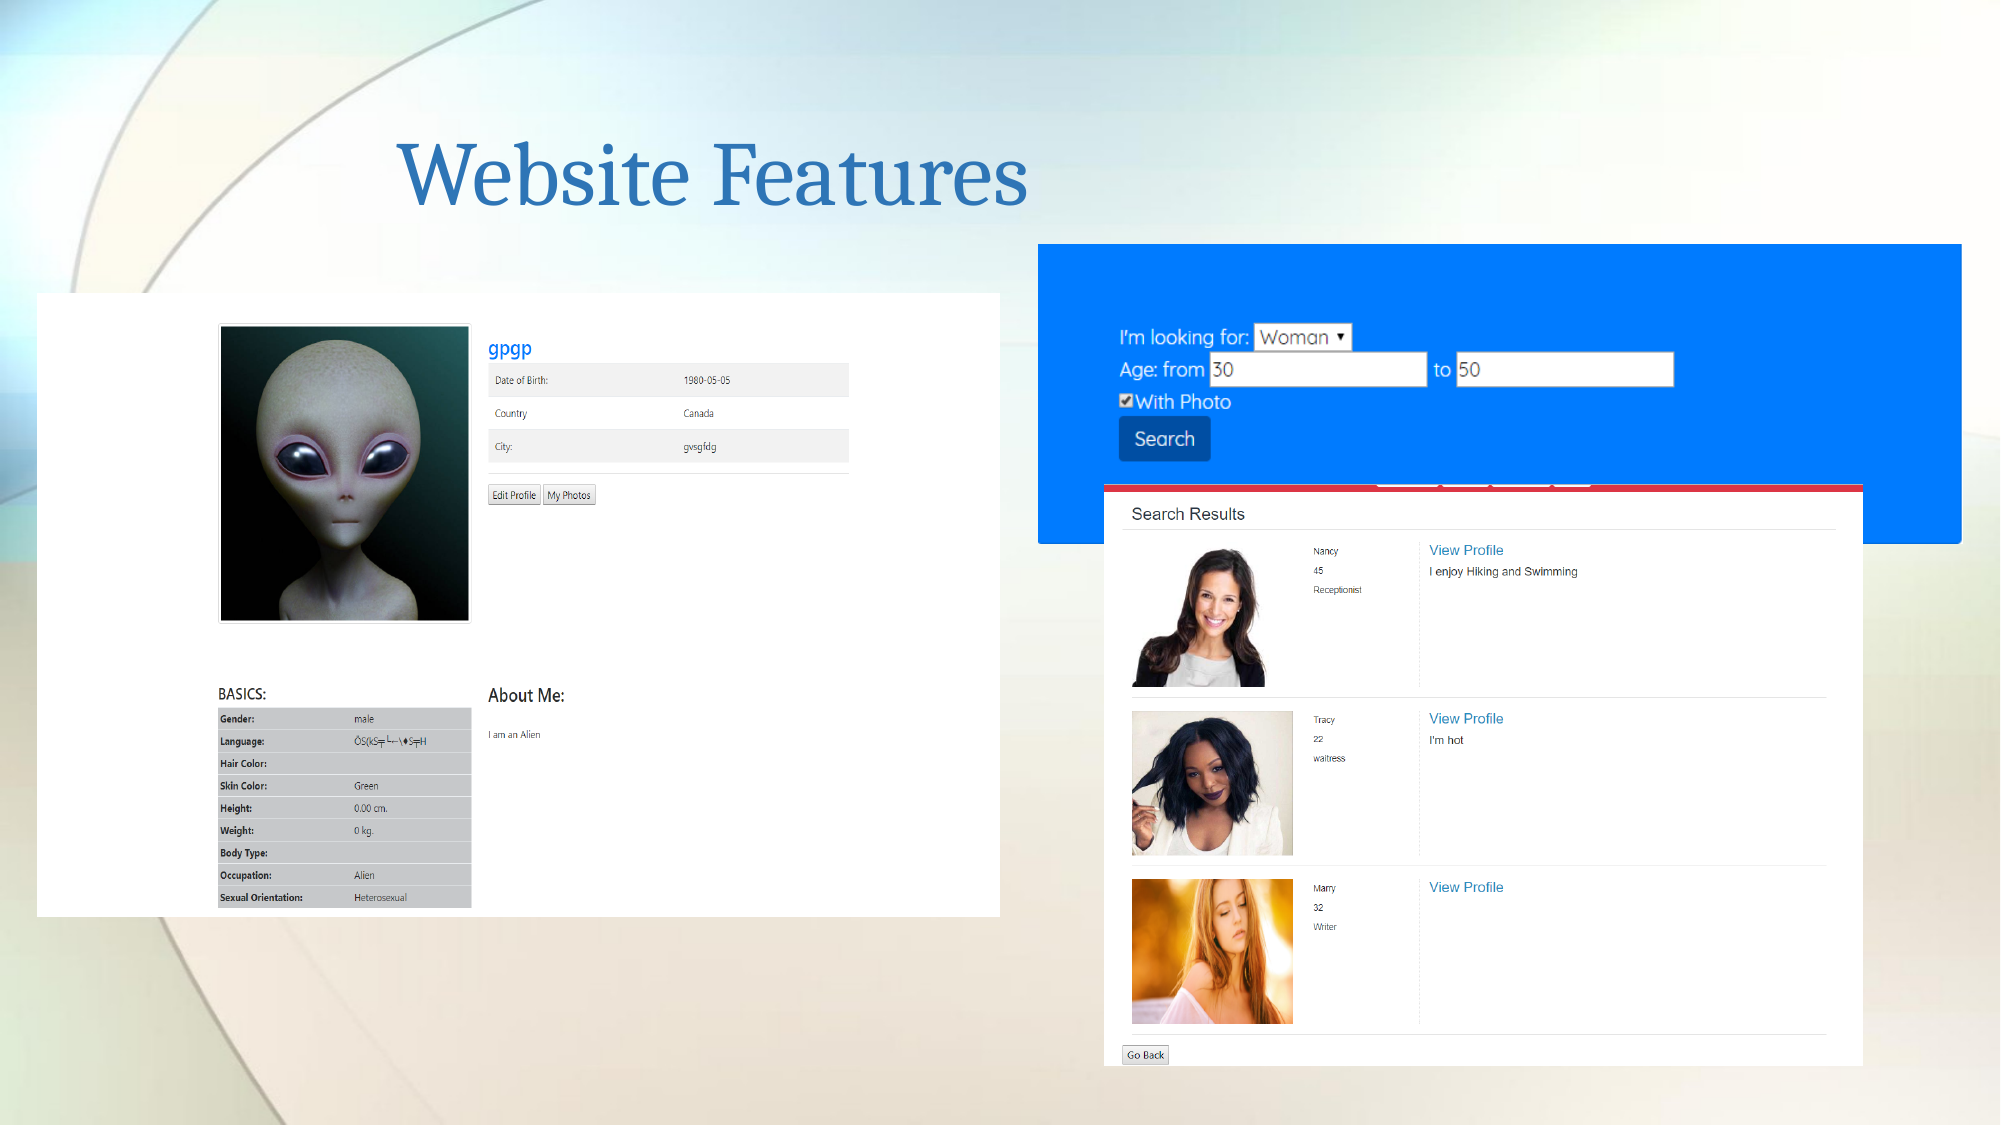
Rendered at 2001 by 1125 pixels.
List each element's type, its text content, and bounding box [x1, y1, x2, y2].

picture [0, 0, 2001, 1125]
title Website Features [381, 59, 1863, 278]
